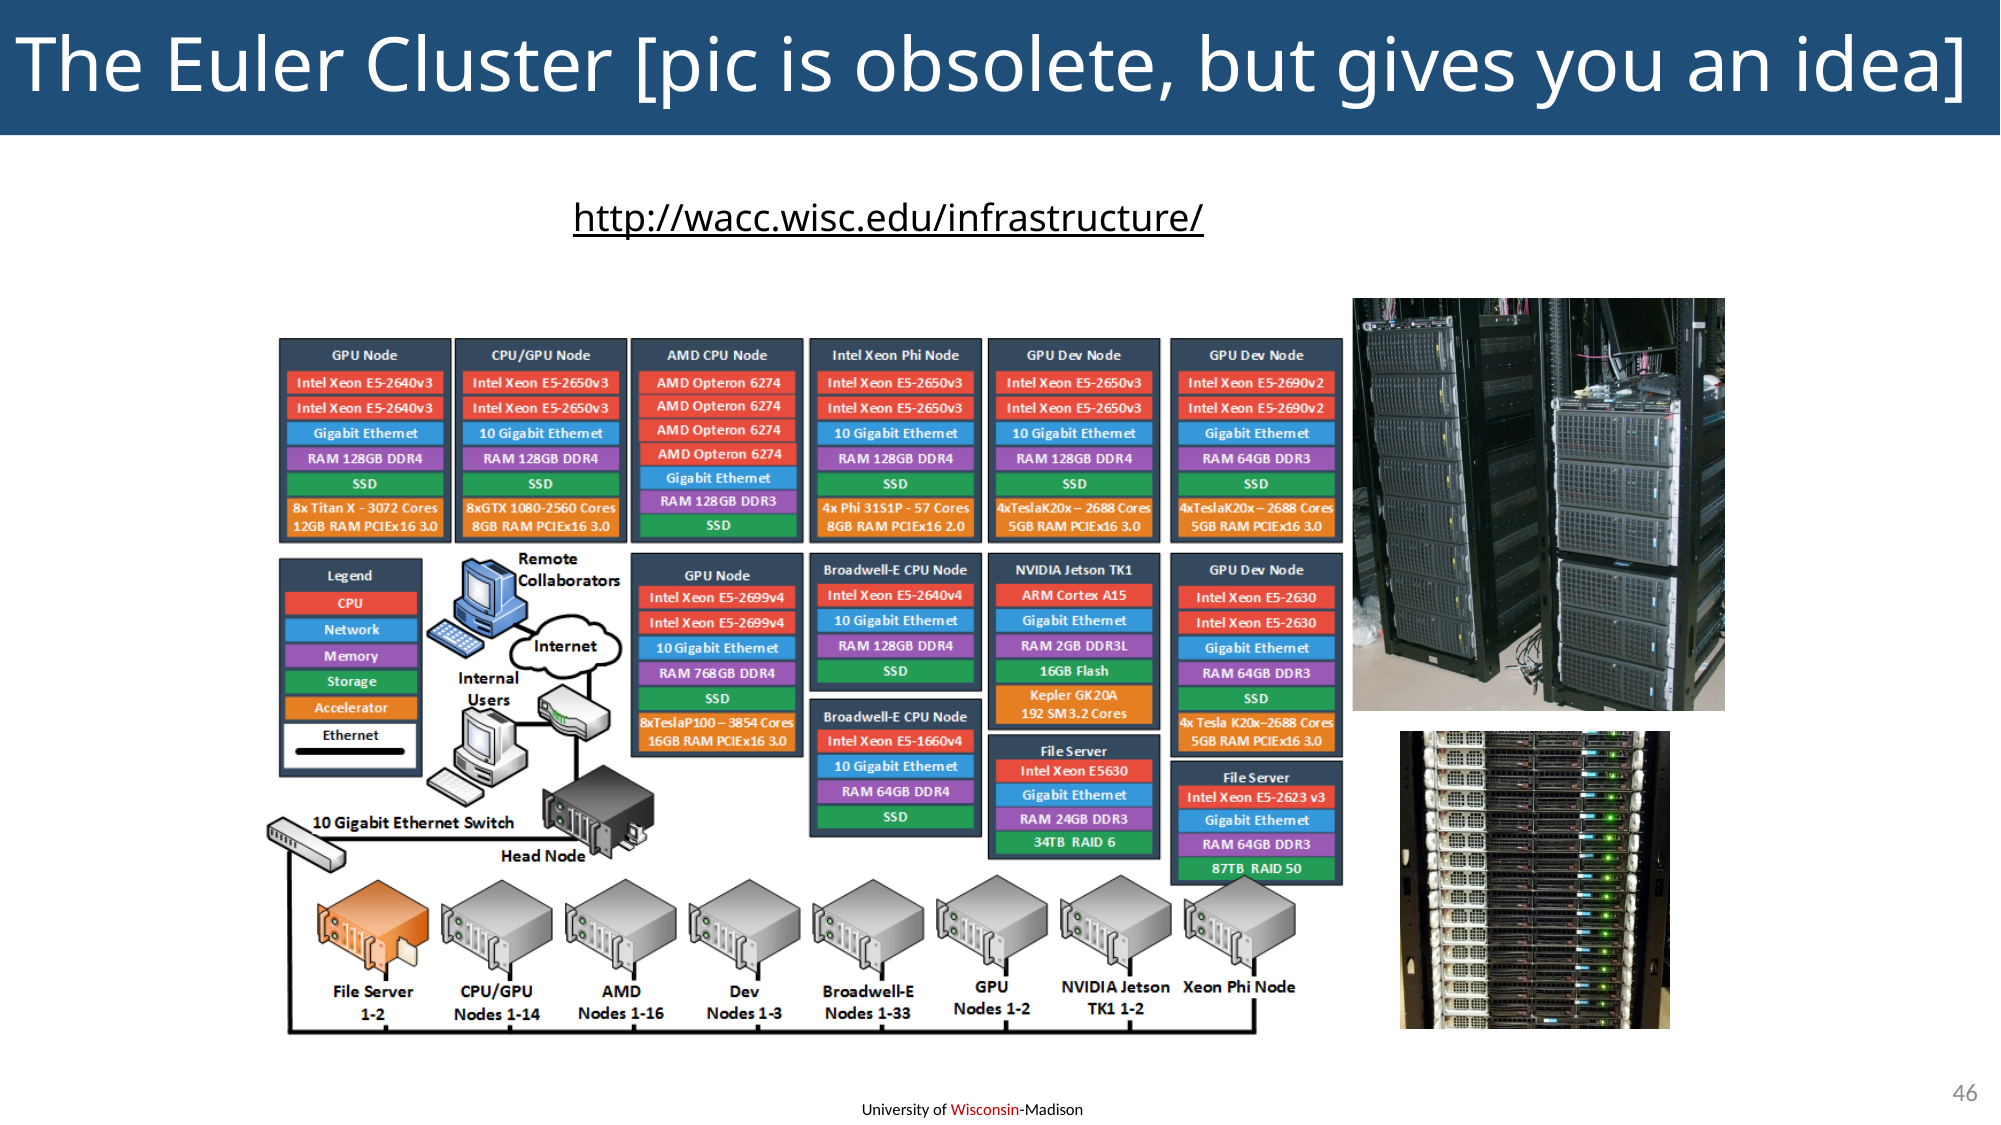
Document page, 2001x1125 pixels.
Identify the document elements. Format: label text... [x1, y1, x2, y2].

picture [1399, 731, 1670, 1029]
slide_number 46 [1879, 1069, 1994, 1114]
picture [1352, 298, 1725, 711]
text_box http://wacc.wisc.edu/infrastructure/ [558, 186, 1229, 253]
picture [262, 337, 1344, 1050]
title The Euler Cluster [pic is obsolete, but gives you an idea] [0, 0, 2000, 136]
